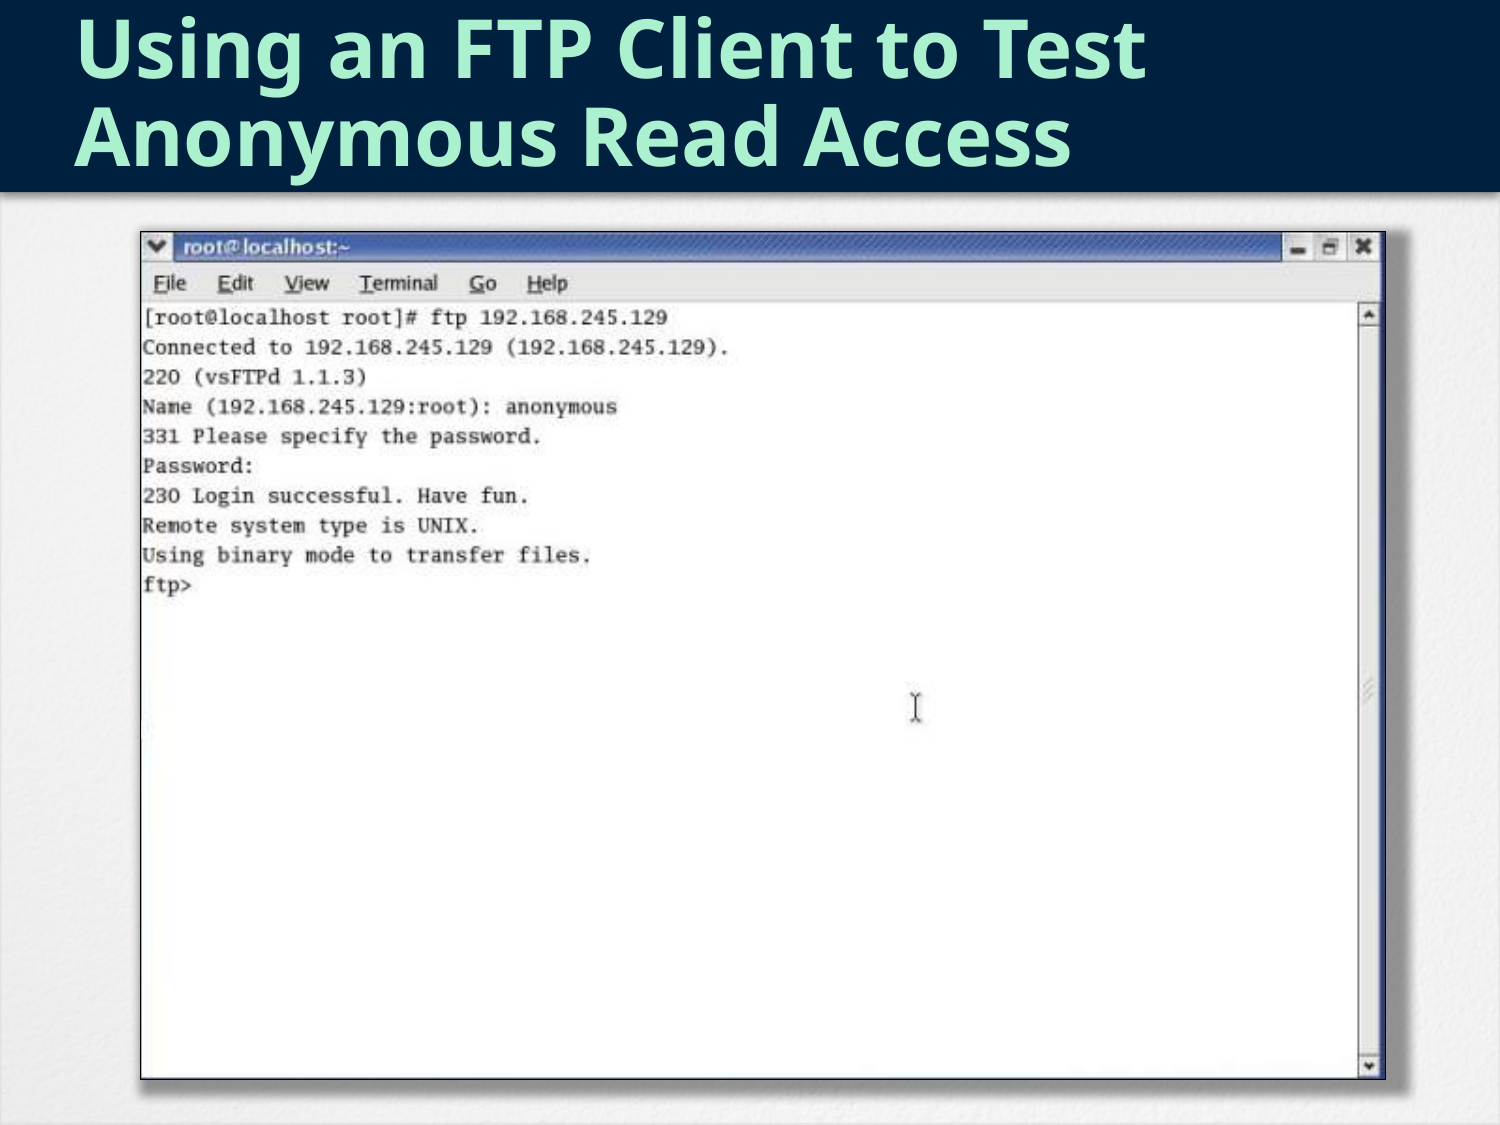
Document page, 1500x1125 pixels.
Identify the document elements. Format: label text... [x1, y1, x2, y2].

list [140, 231, 1386, 1080]
title Using an FTP Client to Test Anonymous Read Access [59, 0, 1500, 193]
